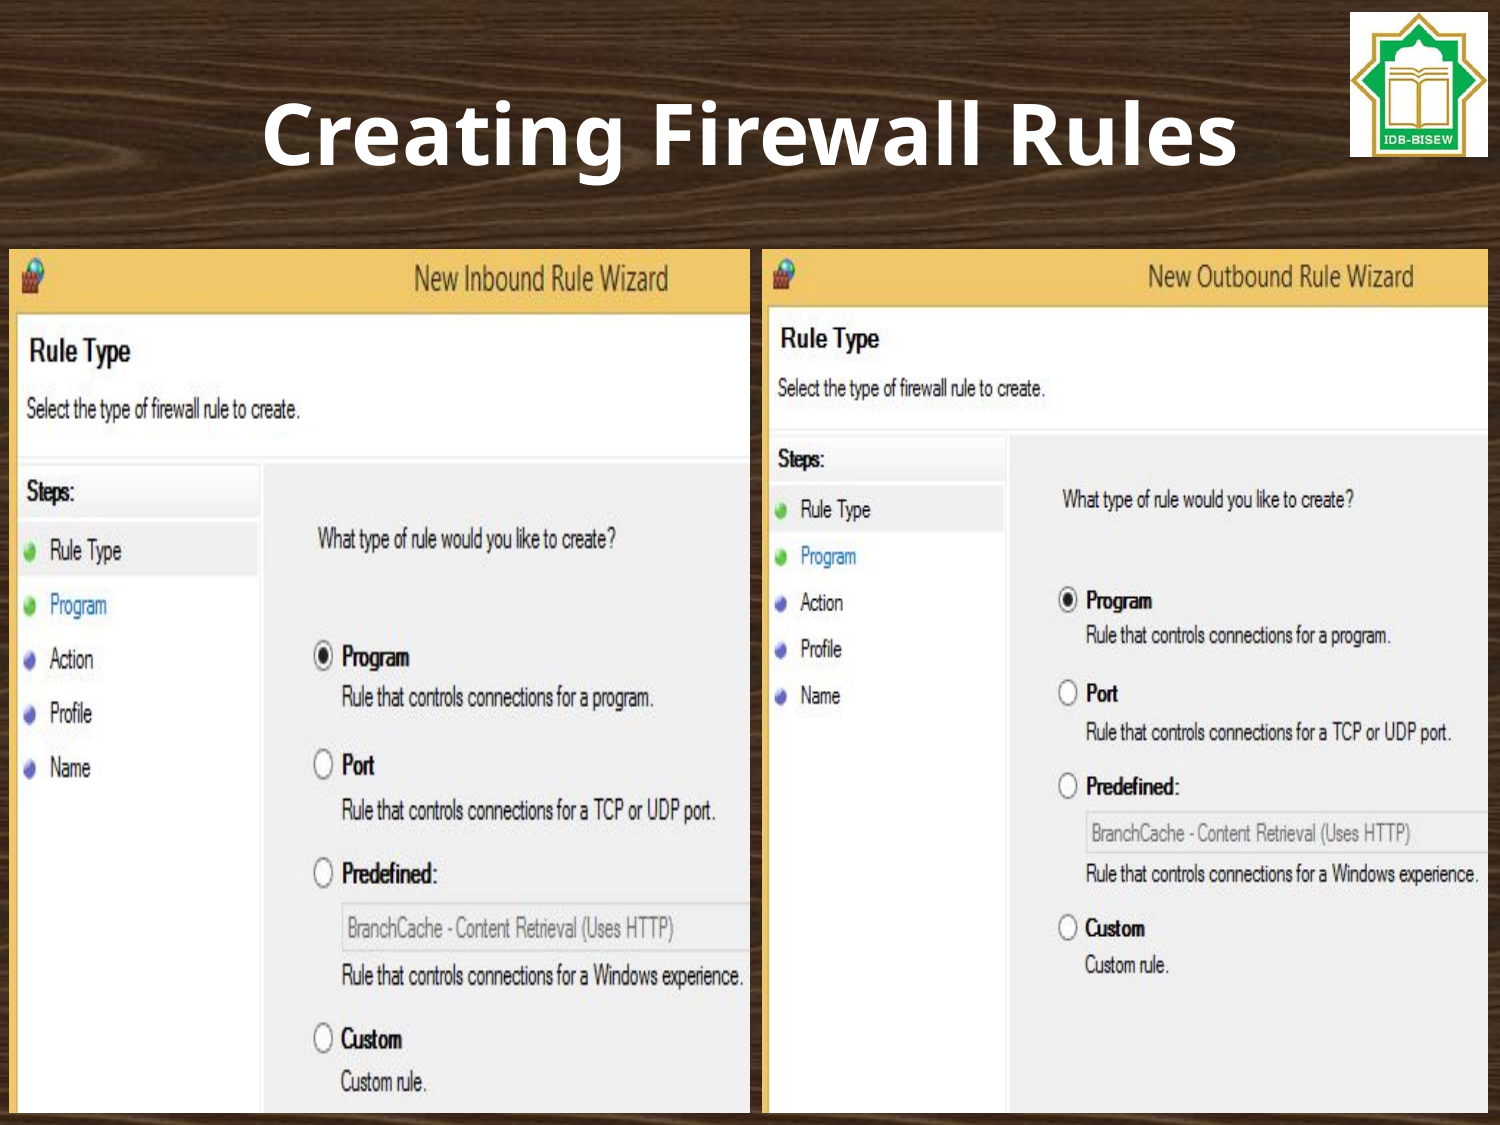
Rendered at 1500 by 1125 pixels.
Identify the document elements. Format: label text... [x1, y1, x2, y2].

title Creating Firewall Rules [75, 37, 1425, 225]
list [9, 249, 751, 1113]
picture [0, 0, 1500, 1125]
